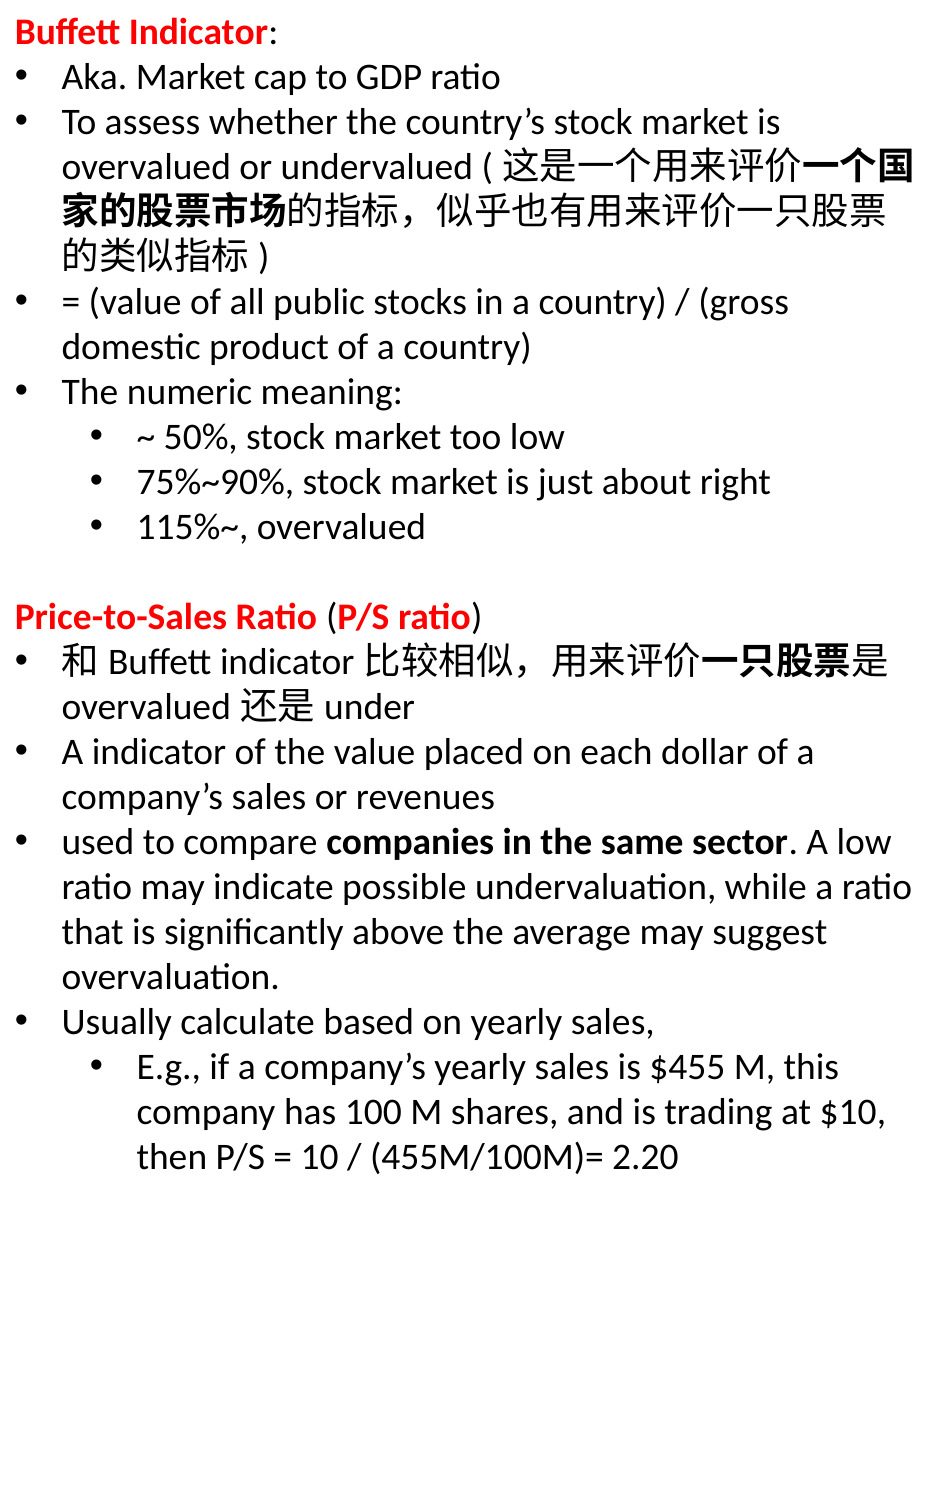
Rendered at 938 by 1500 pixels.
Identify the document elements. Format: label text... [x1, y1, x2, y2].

text_box Buffett Indicator: Aka. Market cap to GDP ratio To assess whether the country’s stock market is overvalued or undervalued (这是一个用来评价一个国家的股票市场的指标，似乎也有用来评价一只股票的类似指标) = (value of all public stocks in a country) / (gross domestic product of a country) The numeric meaning: ~ 50%, stock market too low 75%~90%, stock market is just about right 115%~, overvalued Price-to-Sales Ratio (P/S ratio) 和Buffett indicator比较相似，用来评价一只股票是overvalued还是under A indicator of the value placed on each dollar of a company’s sales or revenues used to compare companies in the same sector. A low ratio may indicate possible undervaluation, while a ratio that is significantly above the average may suggest overvaluation. Usually calculate based on yearly sales, E.g., if a company’s yearly sales is $455 M, this company has 100 M shares, and is trading at $10, then P/S = 10 / (455M/100M)= 2.20 [0, 0, 938, 1185]
